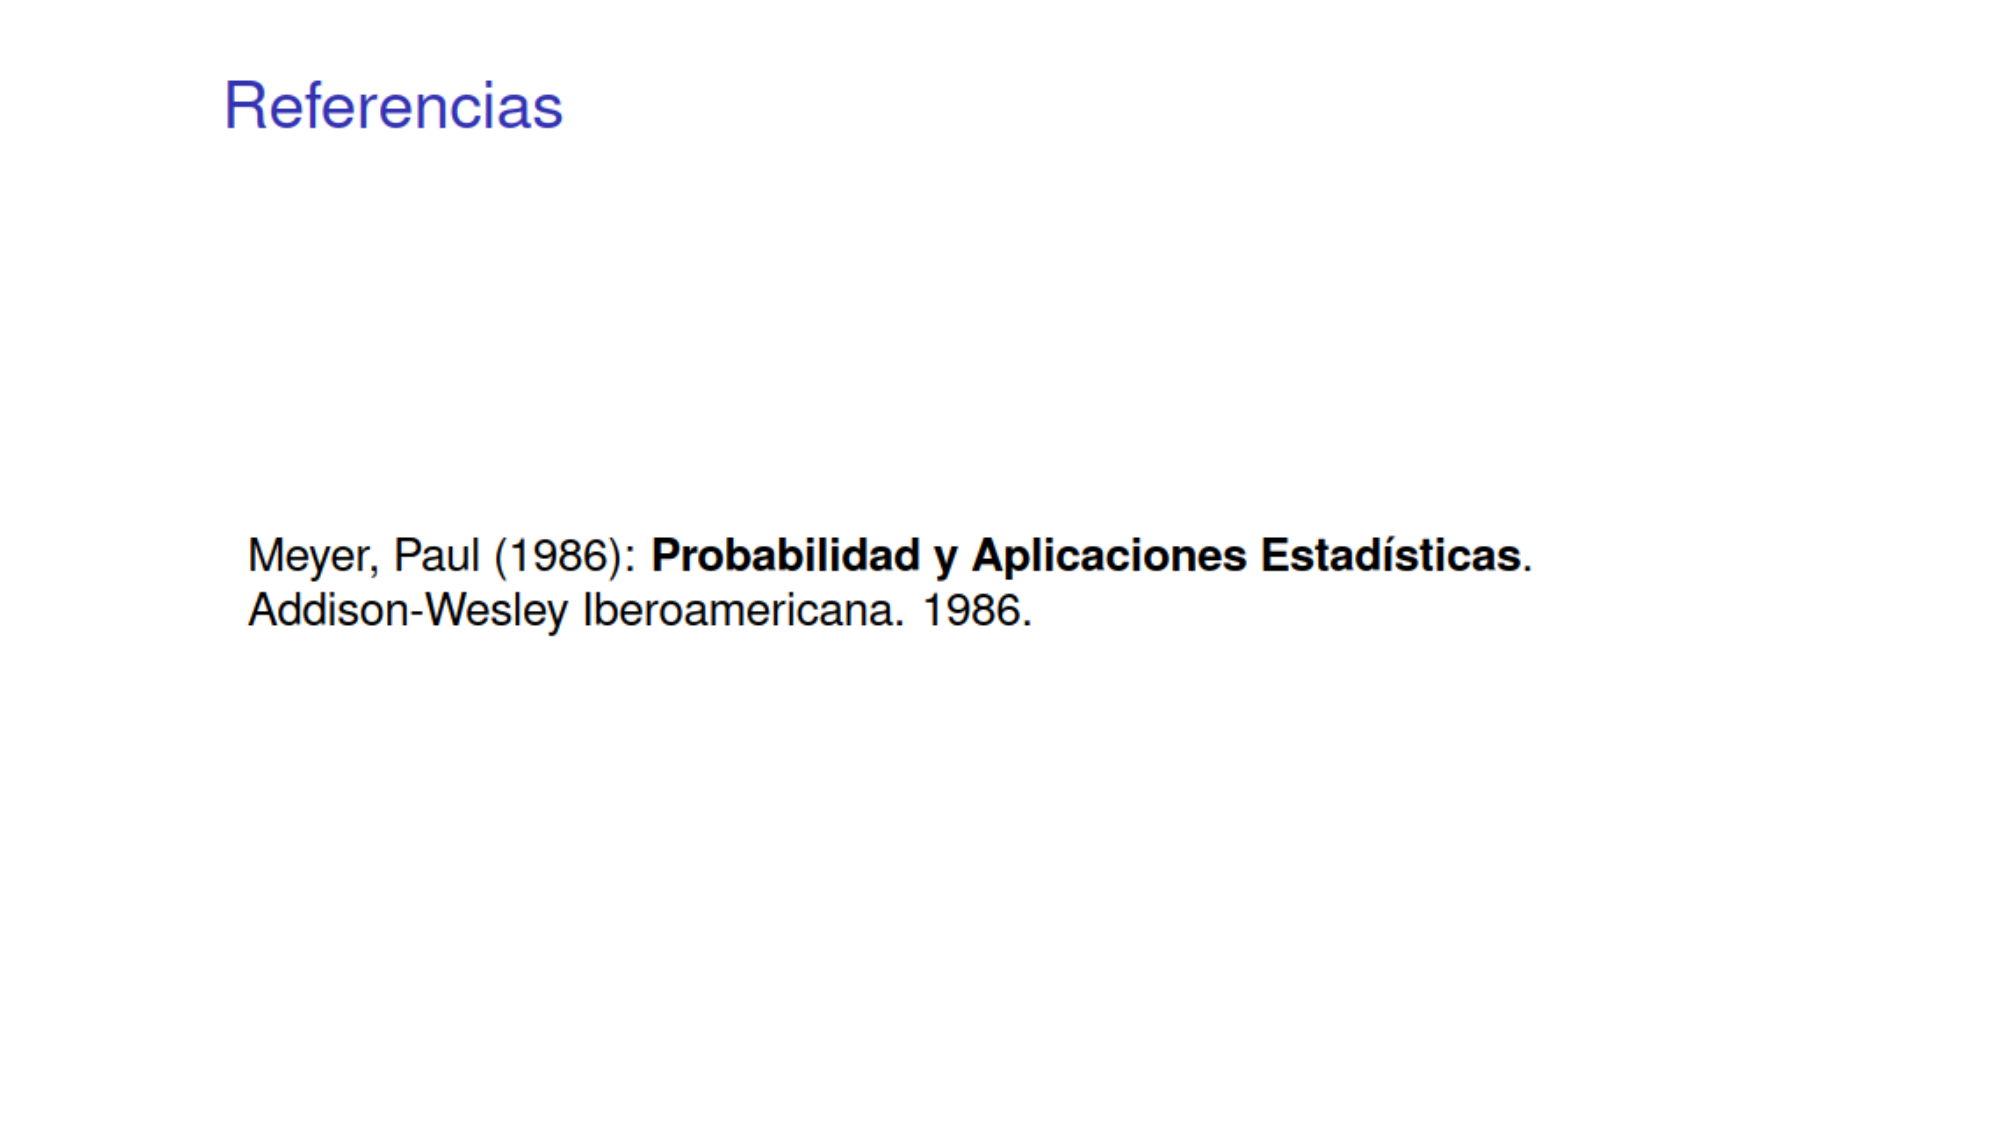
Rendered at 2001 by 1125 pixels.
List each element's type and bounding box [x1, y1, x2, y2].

picture [184, 37, 1816, 1066]
